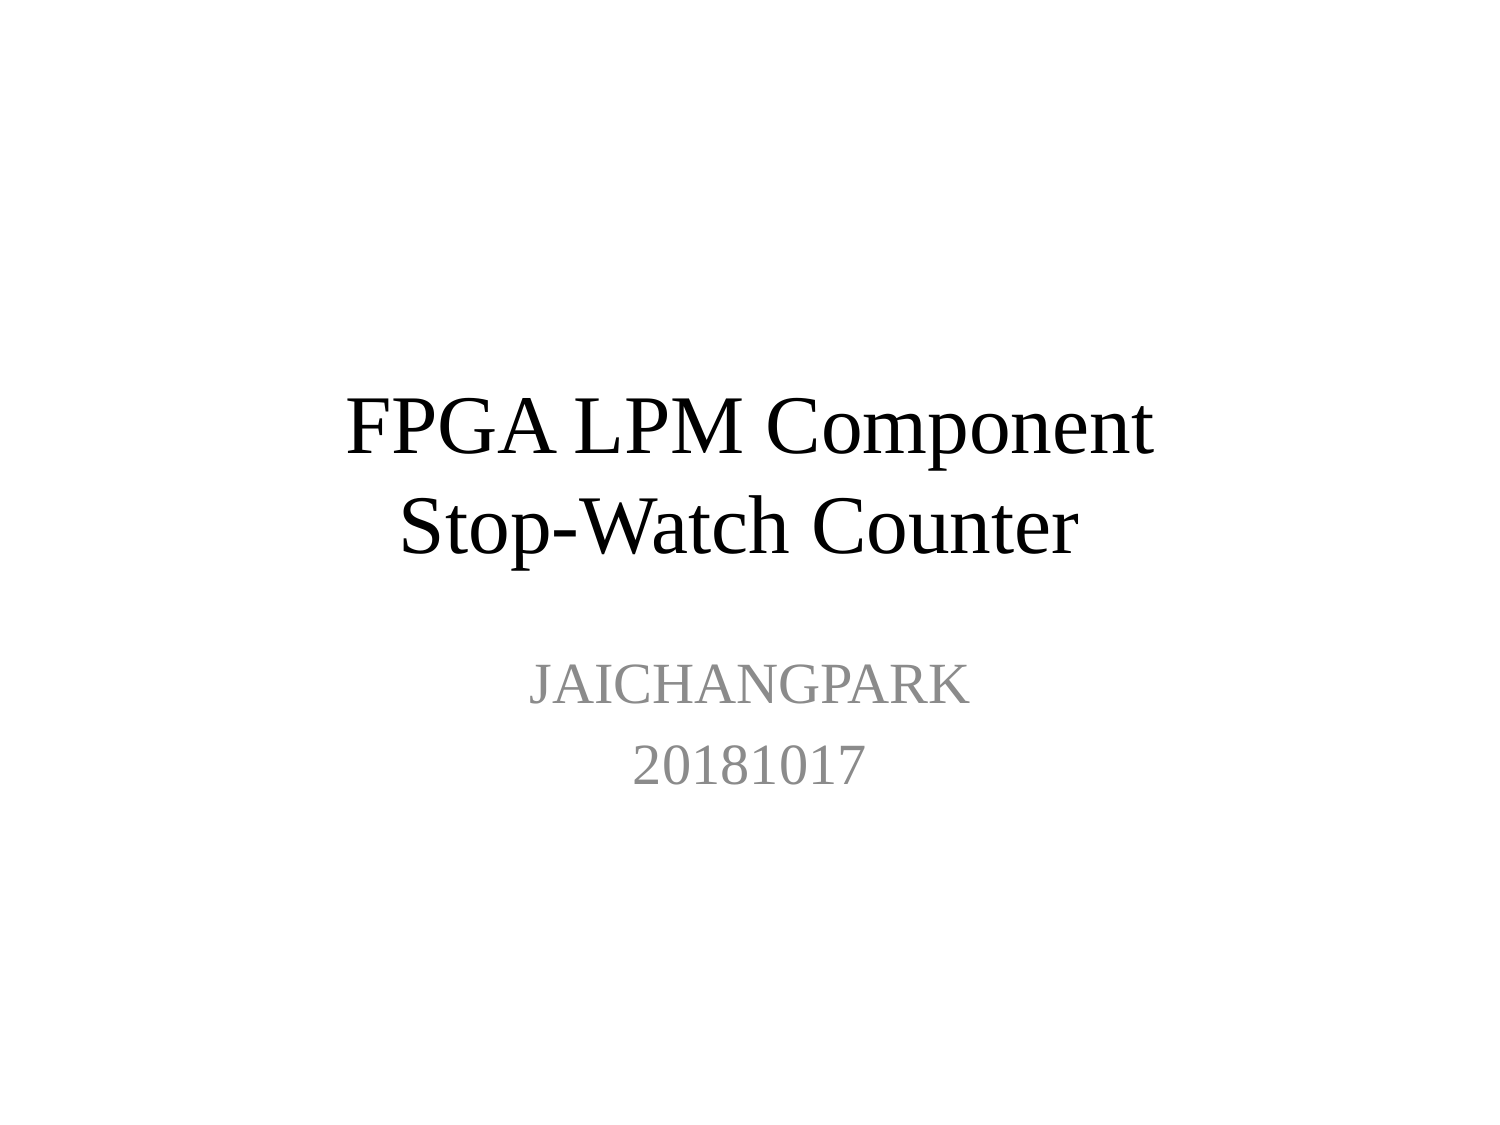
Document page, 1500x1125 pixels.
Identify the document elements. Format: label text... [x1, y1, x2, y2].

title FPGA LPM Component Stop-Watch Counter [112, 349, 1388, 591]
subtitle JAICHANGPARK 20181017 [225, 637, 1275, 925]
